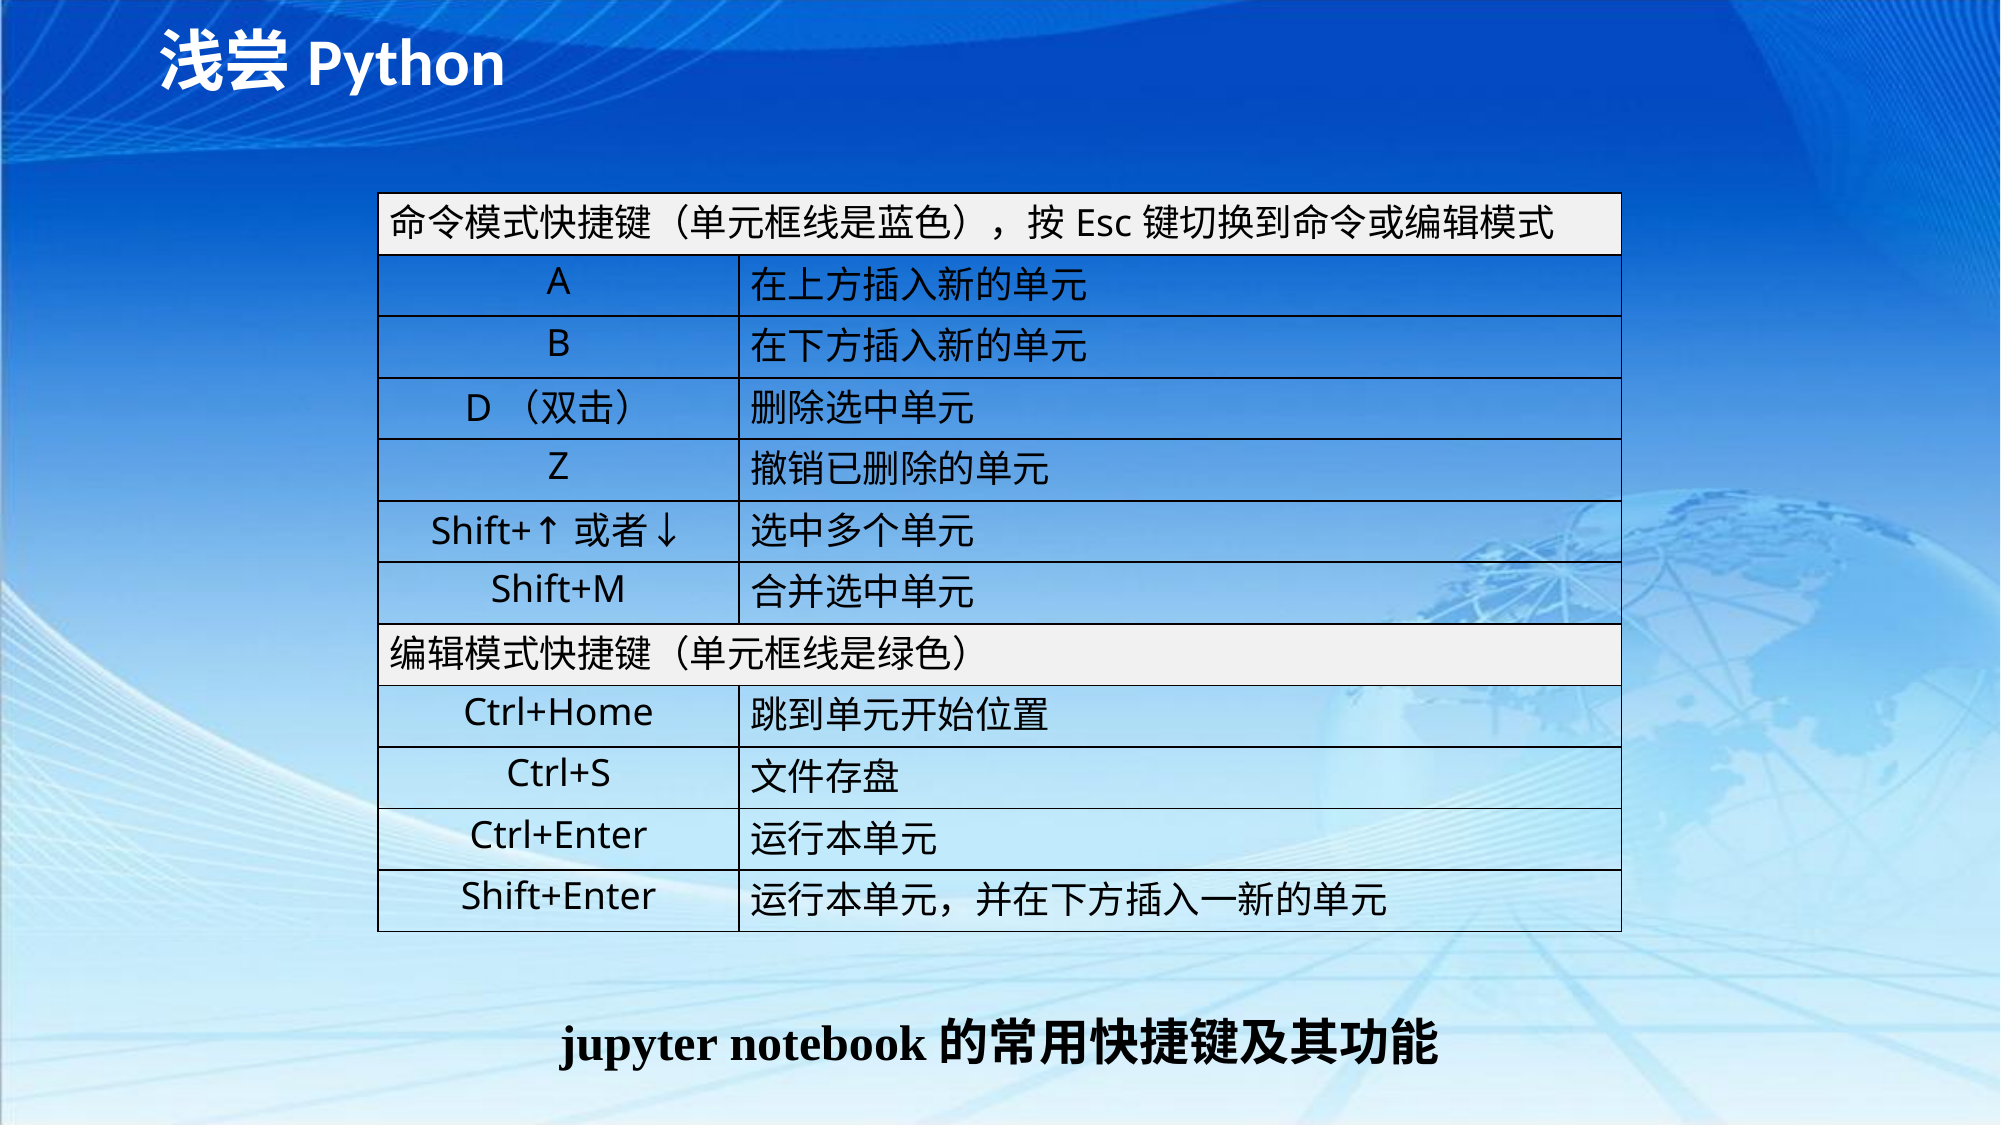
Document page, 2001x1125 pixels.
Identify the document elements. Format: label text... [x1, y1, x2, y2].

picture [0, 0, 2001, 1125]
table_cell D（双击） [379, 379, 738, 438]
table_cell Z [379, 440, 738, 500]
table_cell Ctrl+Home [379, 686, 738, 746]
table_cell 在上方插入新的单元 [740, 256, 1621, 315]
text_box 浅尝Python [143, 11, 939, 106]
table_cell 删除选中单元 [740, 379, 1621, 438]
table_cell 文件存盘 [740, 748, 1621, 808]
table_cell 编辑模式快捷键（单元框线是绿色） [379, 625, 1621, 685]
table_cell 运行本单元 [740, 809, 1621, 869]
text_box jupyter notebook的常用快捷键及其功能 [544, 1002, 1456, 1078]
table_cell B [379, 317, 738, 377]
table_cell Ctrl+S [379, 748, 738, 808]
table_cell Ctrl+Enter [379, 809, 738, 869]
table_cell 跳到单元开始位置 [740, 686, 1621, 746]
table_cell 运行本单元，并在下方插入一新的单元 [740, 871, 1621, 931]
table_cell 选中多个单元 [740, 502, 1621, 561]
table_cell Shift+M [379, 563, 738, 623]
table_cell Shift+↑或者↓ [379, 502, 738, 561]
table_cell Shift+Enter [379, 871, 738, 931]
table_header 命令模式快捷键（单元框线是蓝色），按Esc键切换到命令或编辑模式 [379, 194, 1621, 254]
table_cell A [379, 256, 738, 315]
table_cell 撤销已删除的单元 [740, 440, 1621, 500]
table_cell 在下方插入新的单元 [740, 317, 1621, 377]
table_cell 合并选中单元 [740, 563, 1621, 623]
